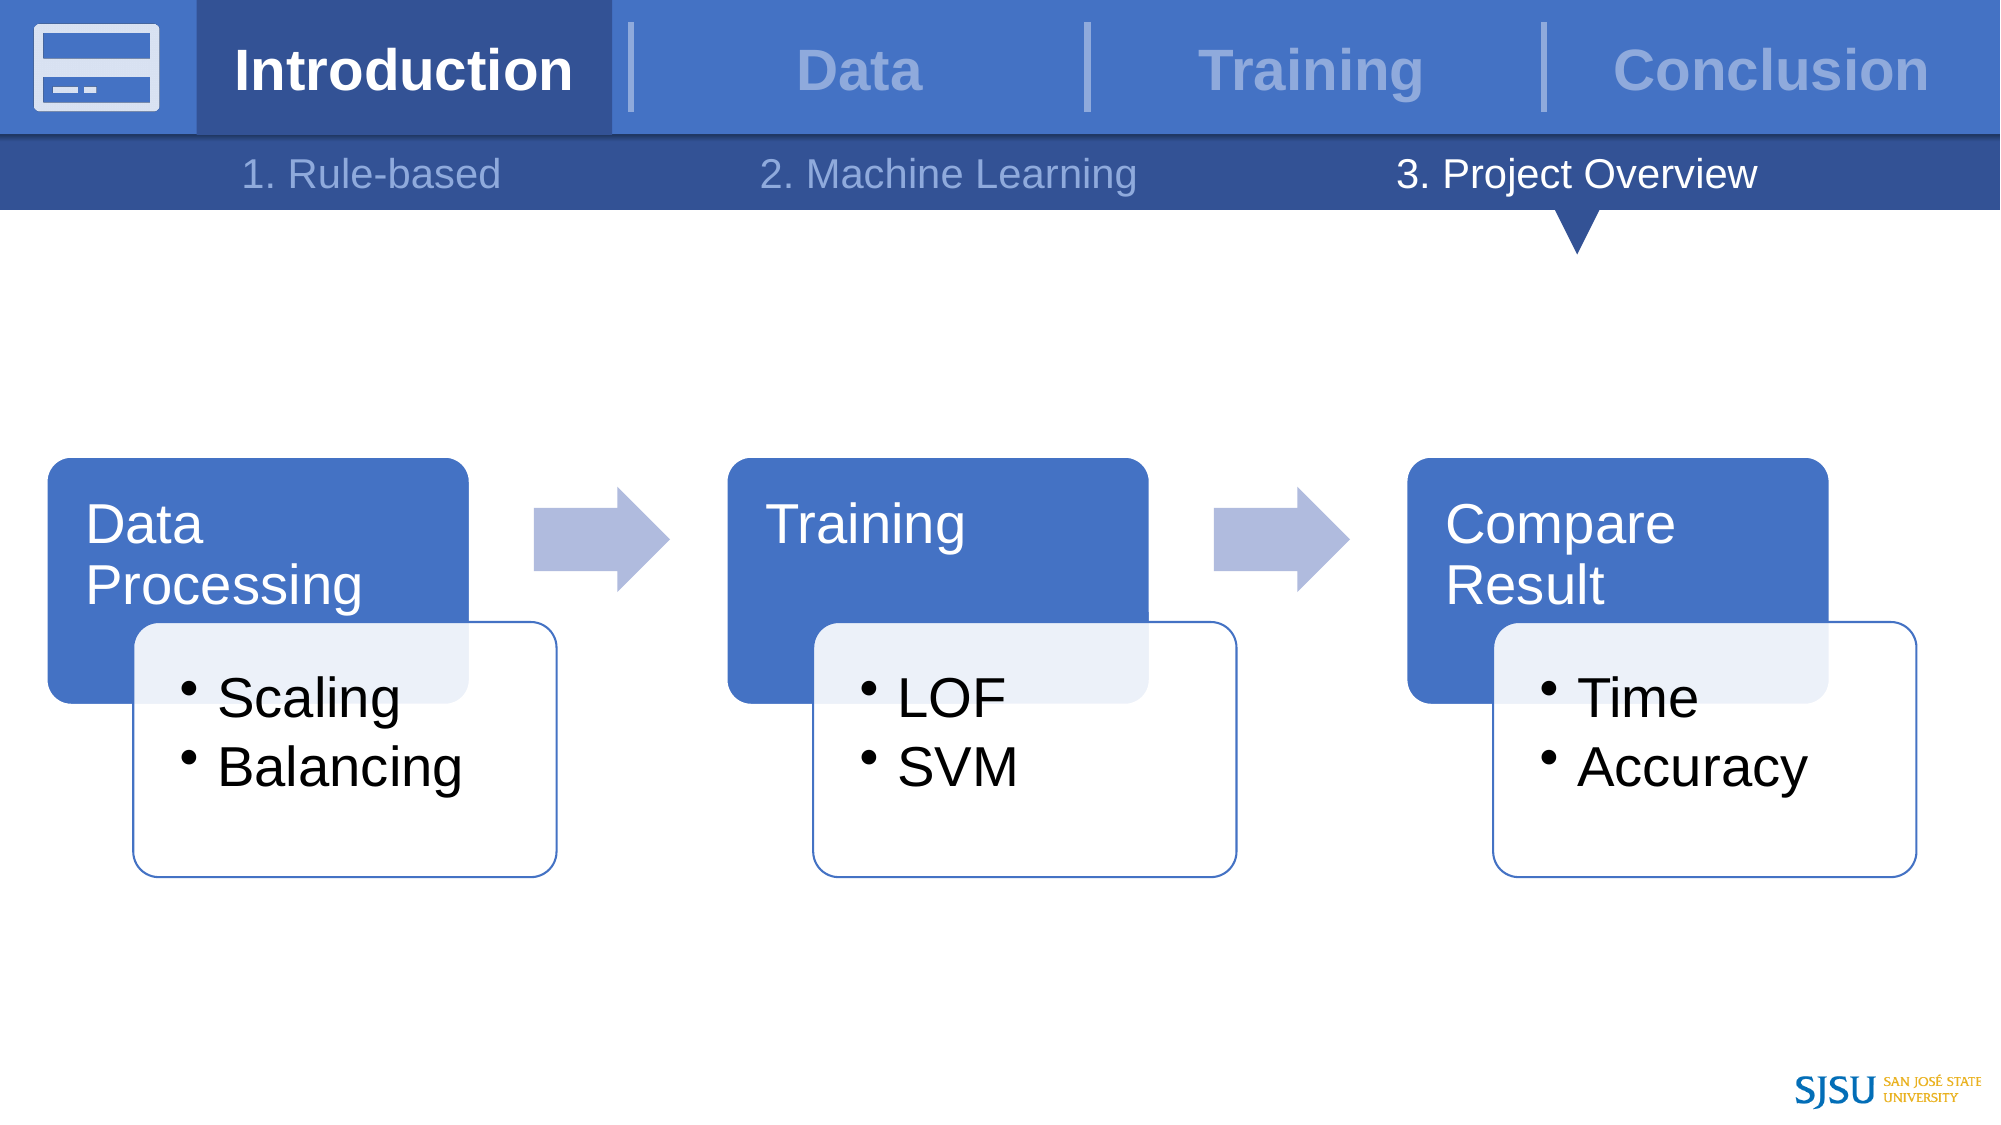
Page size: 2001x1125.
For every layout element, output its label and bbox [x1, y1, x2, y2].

picture [21, 0, 172, 143]
text_box [45, 236, 1918, 1098]
picture [1795, 1074, 1982, 1113]
